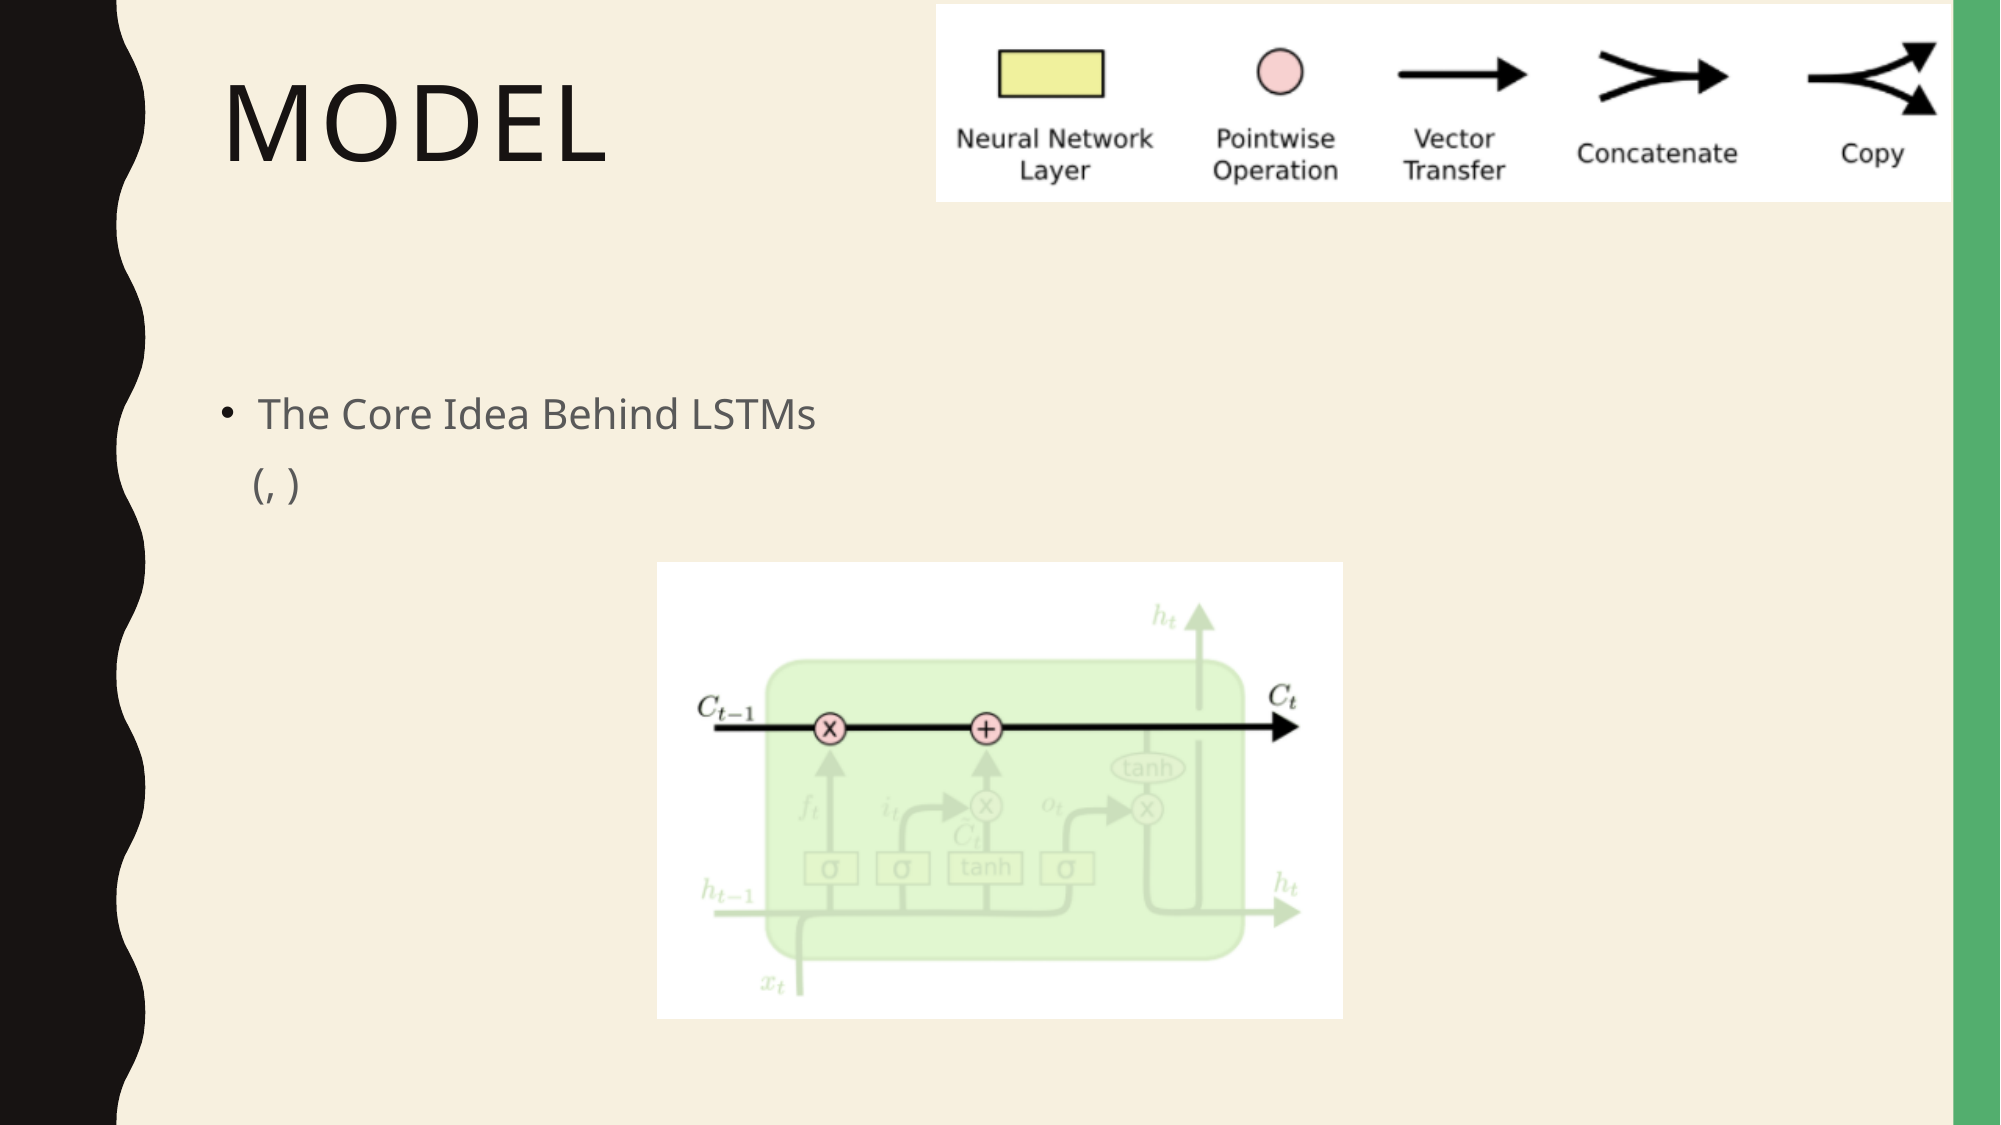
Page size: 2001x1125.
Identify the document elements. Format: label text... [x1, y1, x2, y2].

picture [657, 562, 1343, 1019]
picture [936, 4, 1951, 202]
title Model [205, 62, 1875, 308]
